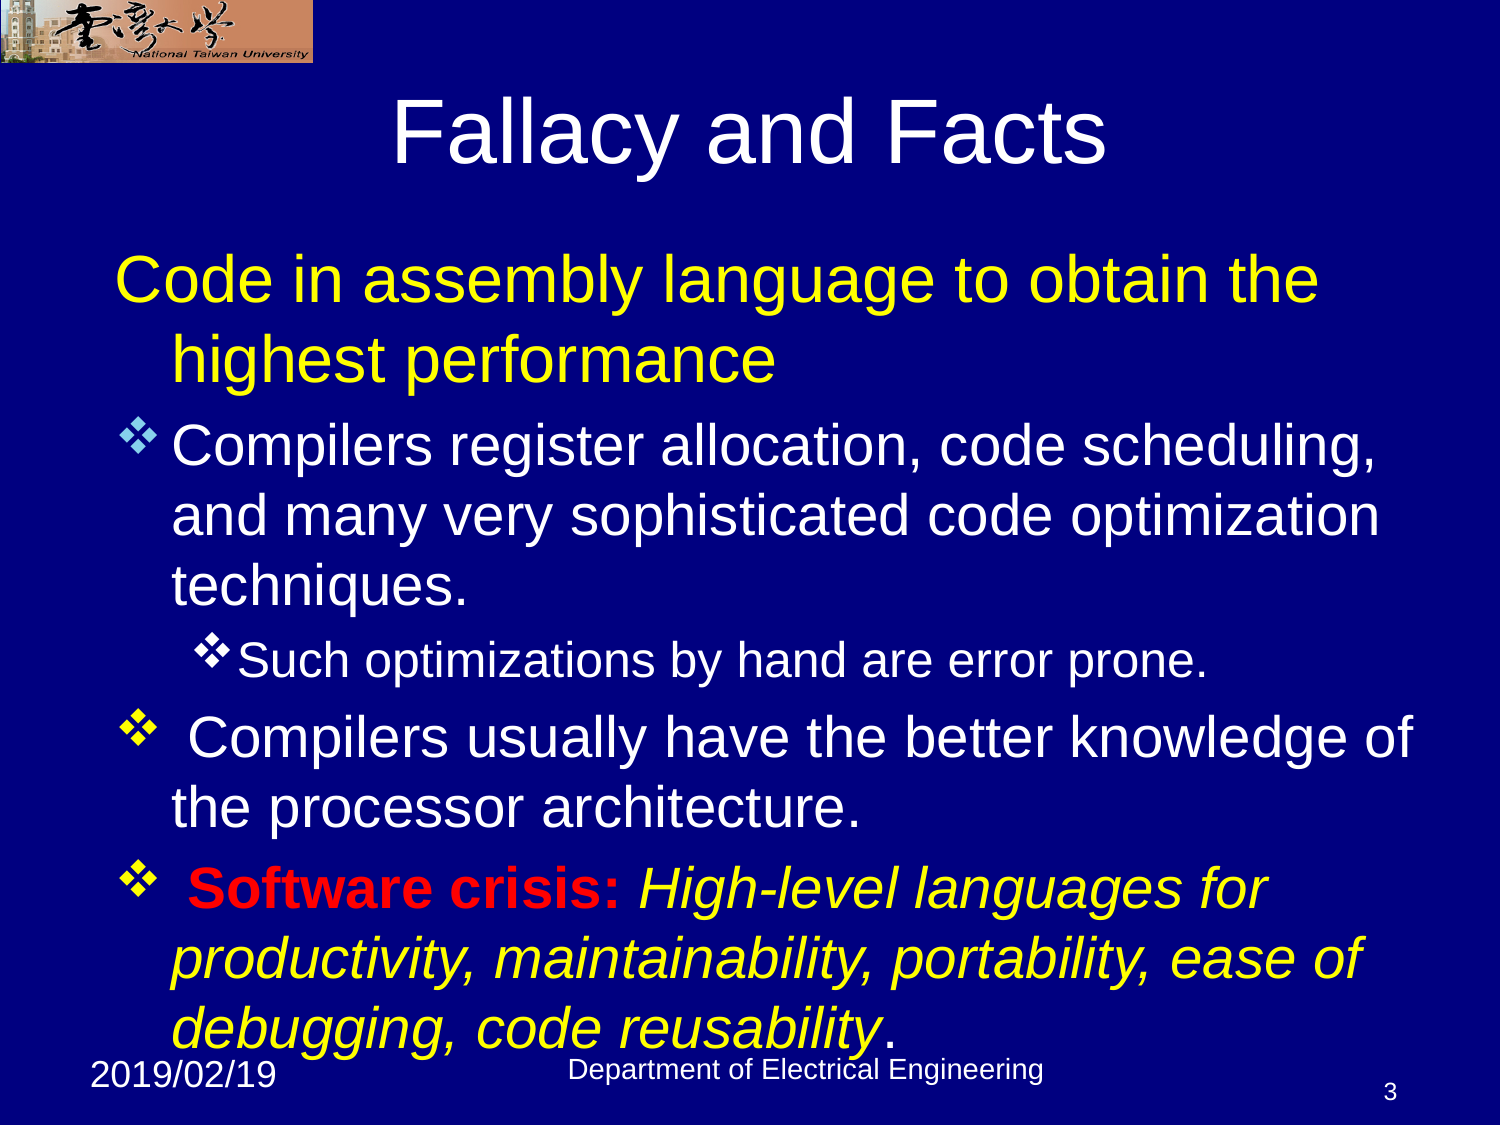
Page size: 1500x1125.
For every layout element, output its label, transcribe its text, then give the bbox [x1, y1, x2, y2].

title Fallacy and Facts [74, 45, 1426, 209]
picture [1, 0, 313, 63]
footer Department of Electrical Engineering [299, 1053, 1313, 1093]
list Code in assembly language to obtain the highest performance Compilers register allocation, code scheduling, and many very sophisticated code optimization techniques. Such optimizations by hand are error prone. Compilers usually have the better knowledge of the processor architecture. Software crisis: High-level languages for productivity, maintainability, portability, ease of debugging, code reusability. [99, 227, 1463, 1053]
slide_number 3 [1312, 1062, 1413, 1113]
